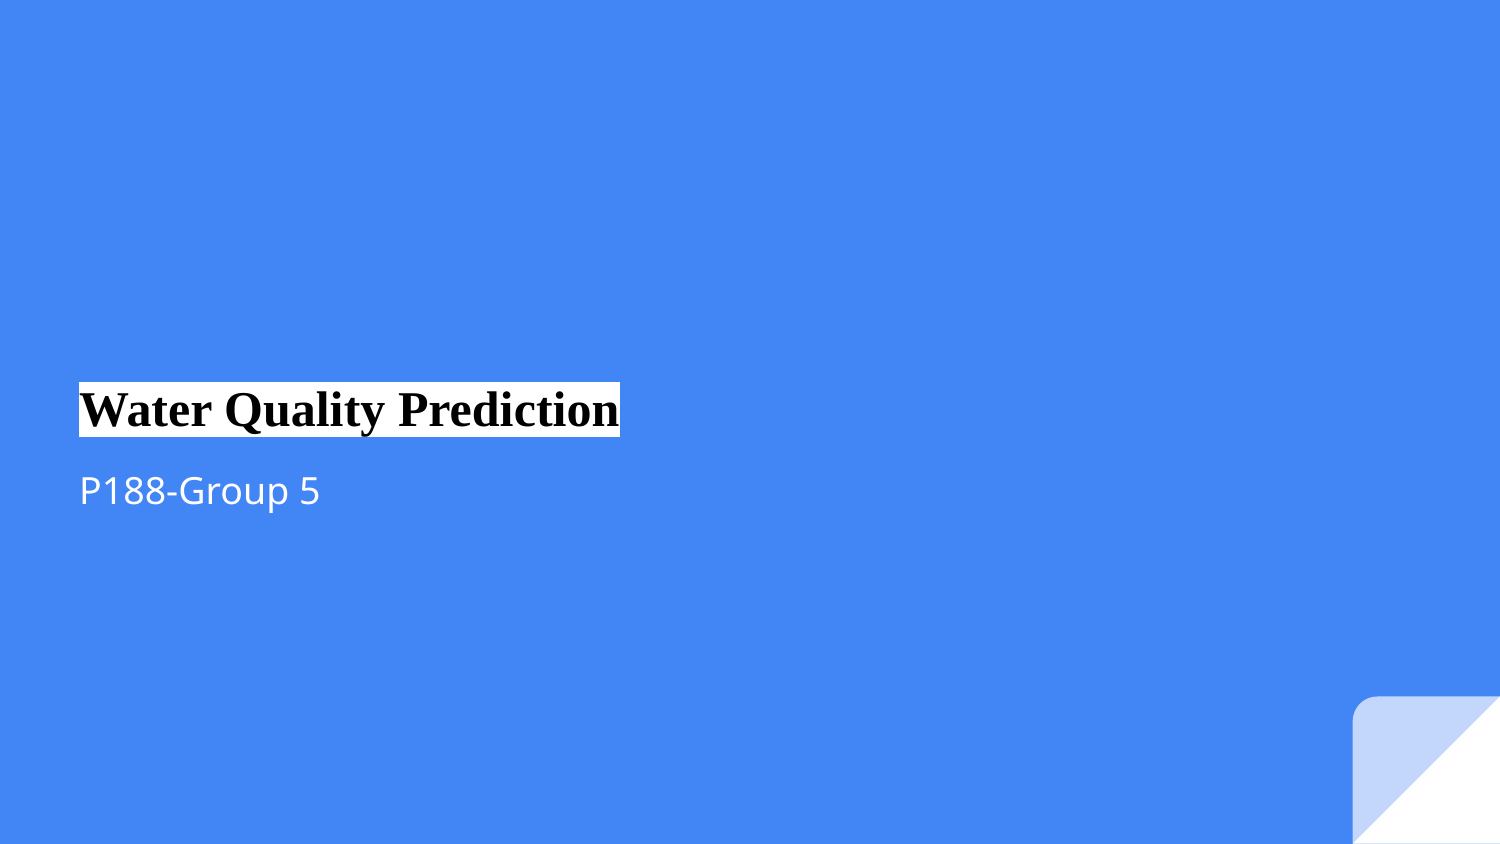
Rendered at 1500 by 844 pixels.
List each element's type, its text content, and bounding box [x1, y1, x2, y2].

title Water Quality Prediction [64, 298, 1413, 451]
subtitle P188-Group 5 [64, 451, 1413, 523]
